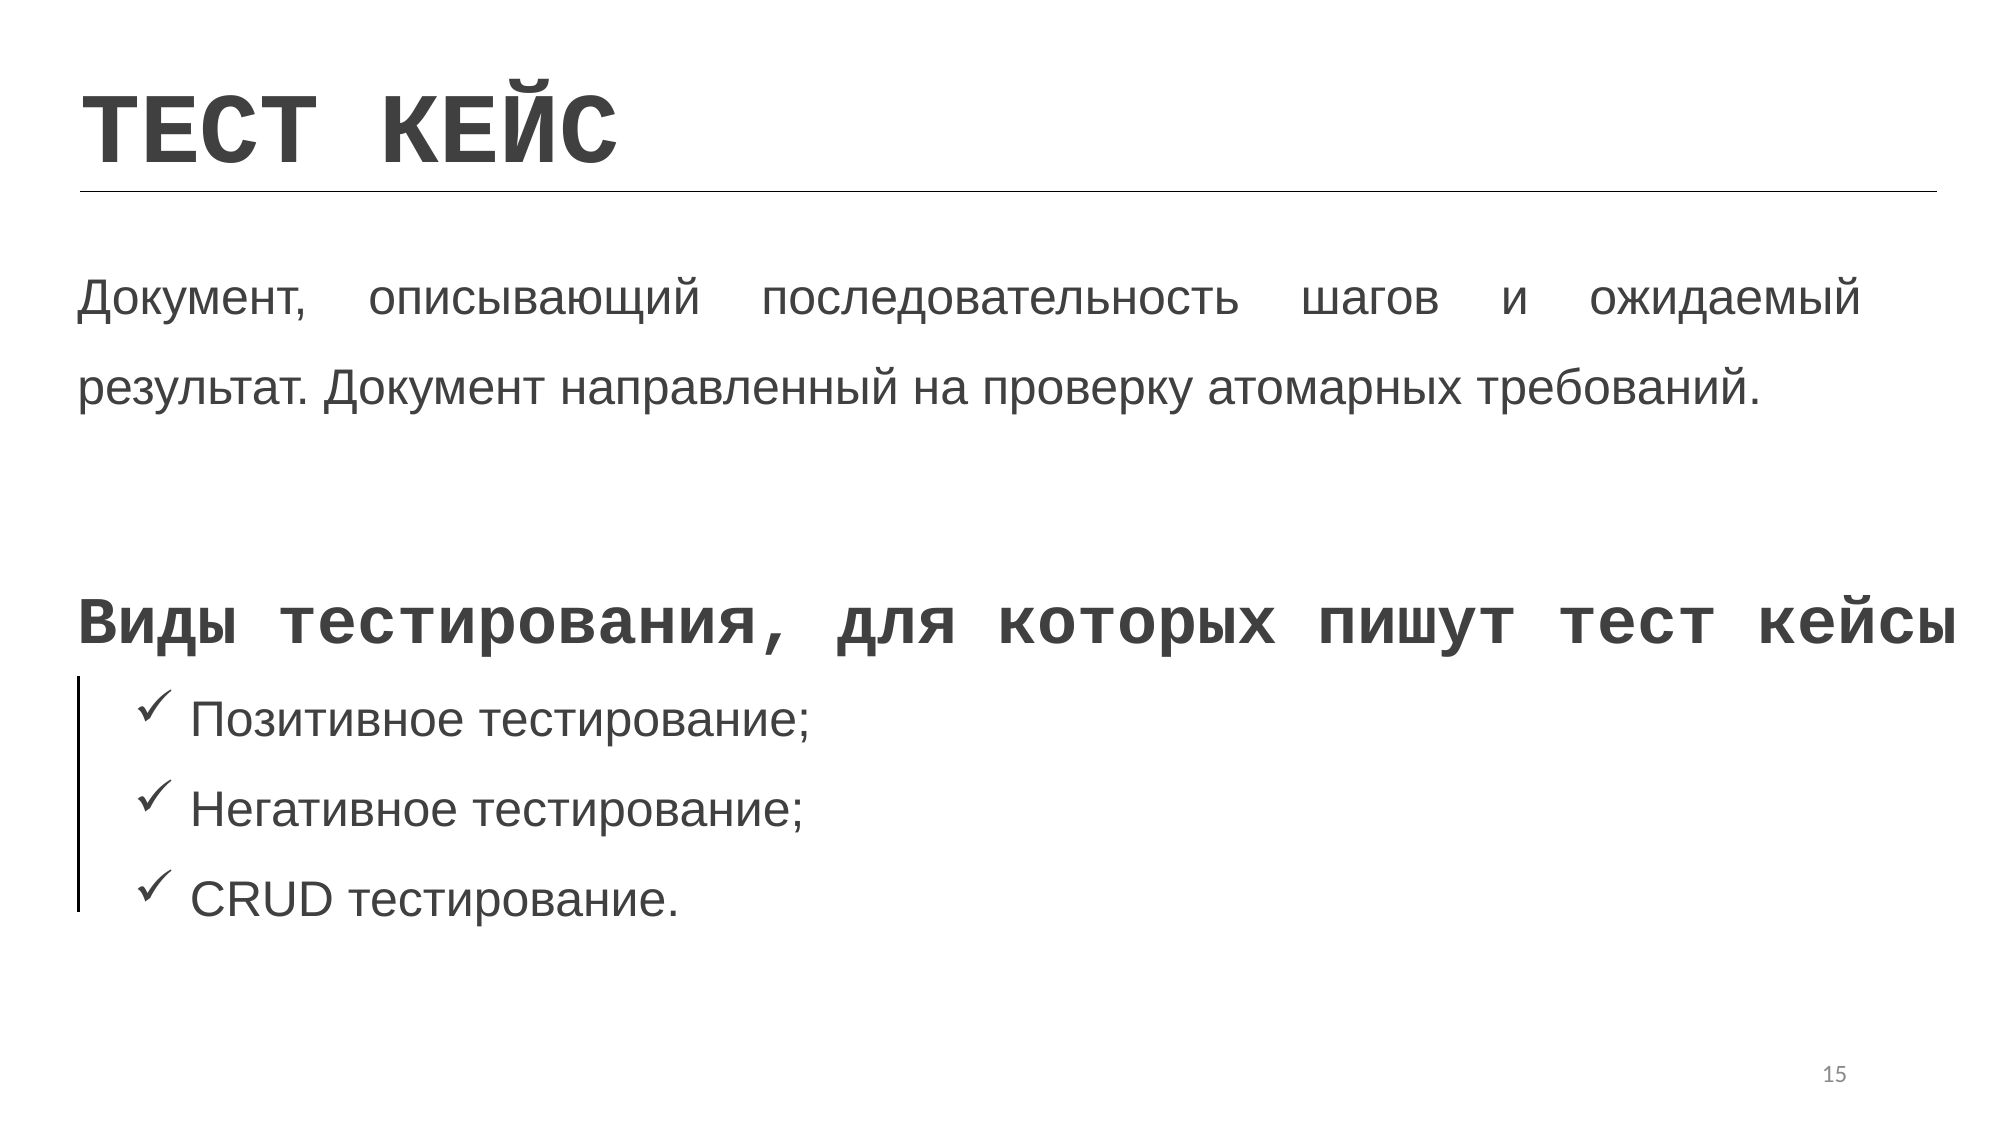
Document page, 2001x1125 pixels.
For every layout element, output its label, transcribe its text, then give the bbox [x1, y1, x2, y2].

text_box Документ, описывающий последовательность шагов и ожидаемый результат. Документ направленный на проверку атомарных требований. [62, 227, 1877, 422]
slide_number 15 [1412, 1042, 1863, 1103]
text_box Виды тестирования, для которых пишут тест кейсы Позитивное тестирование; Негативное тестирование; CRUD тестирование. [62, 529, 1986, 934]
text_box ТЕСТ КЕЙС [65, 55, 635, 191]
